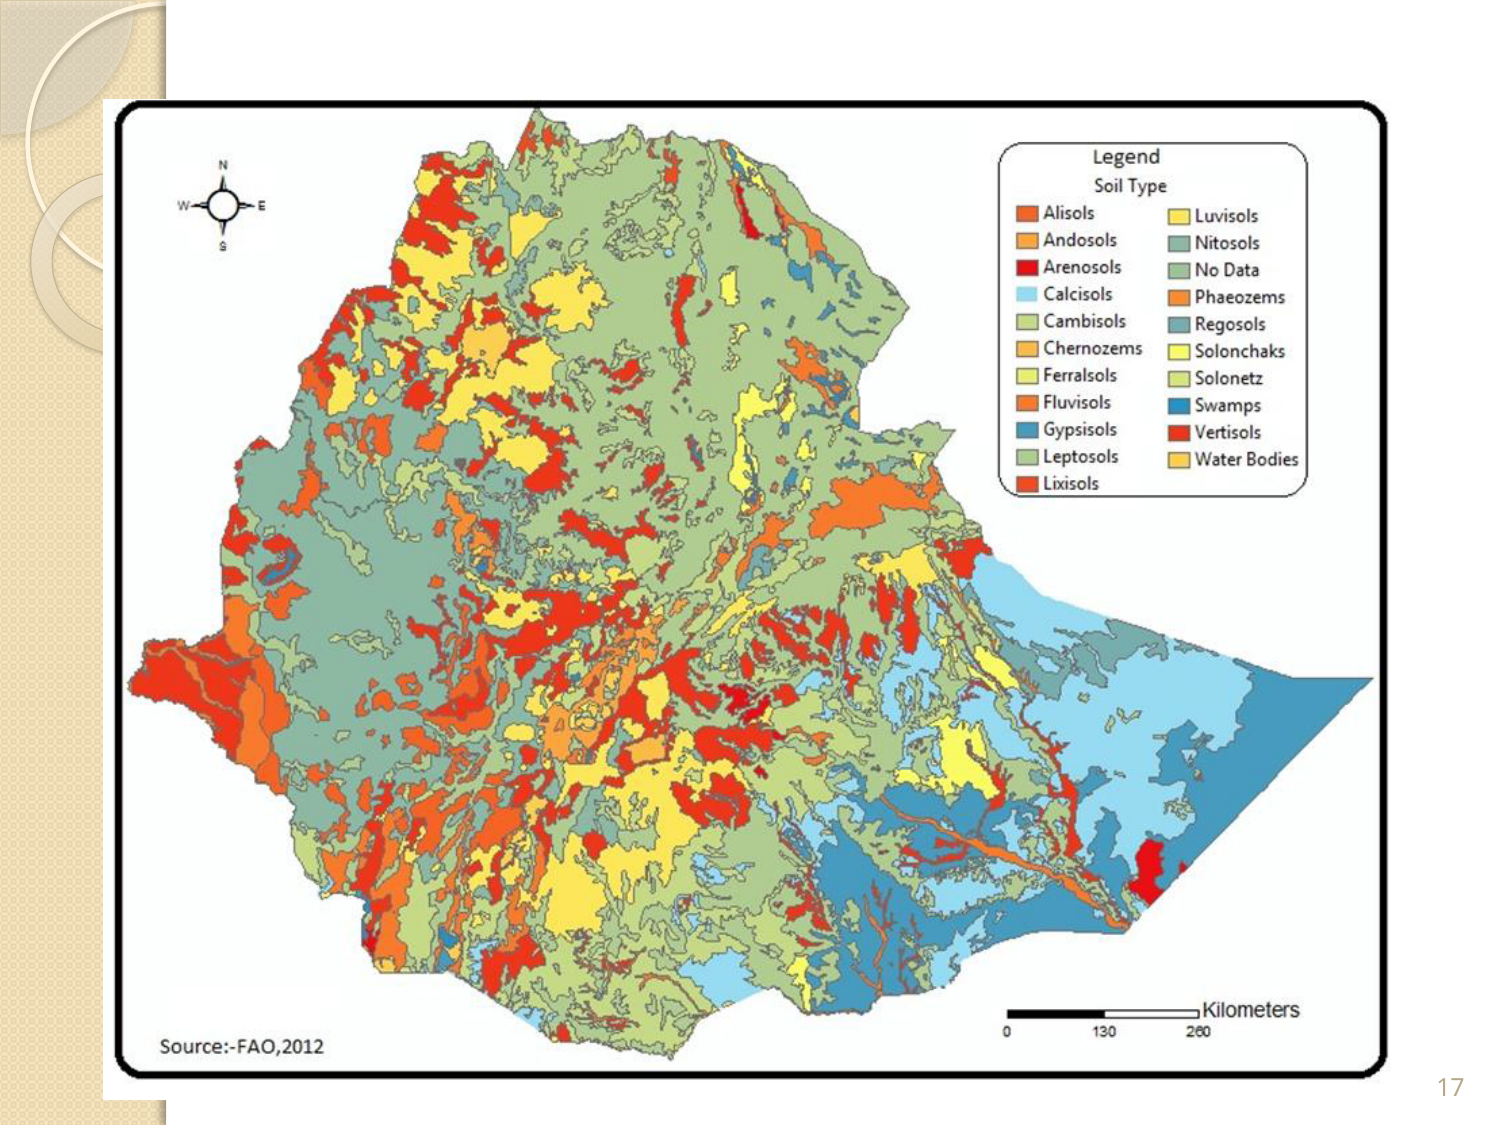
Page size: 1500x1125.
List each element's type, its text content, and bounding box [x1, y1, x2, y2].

title [50, 24, 1466, 93]
slide_number 17 [1417, 1034, 1488, 1113]
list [103, 99, 1422, 1101]
